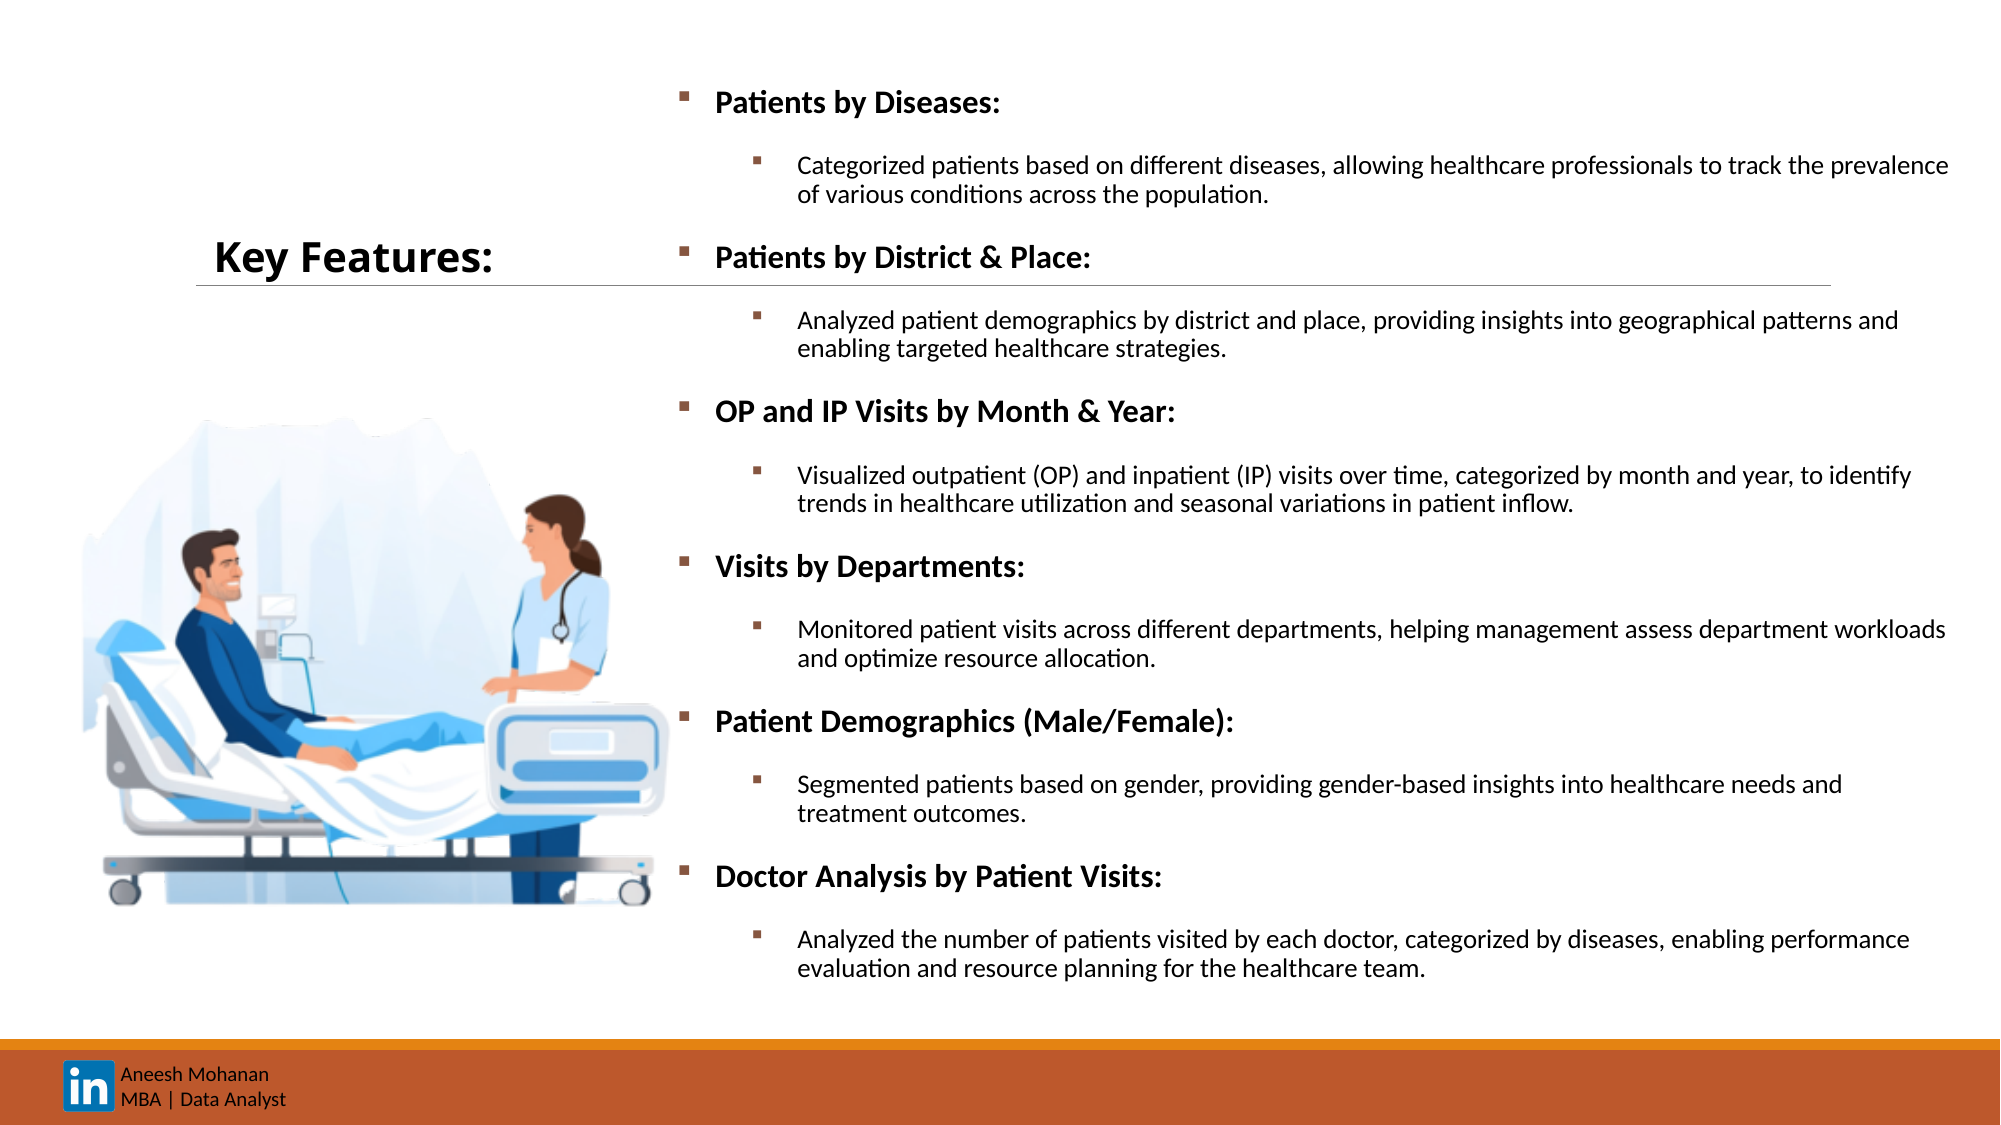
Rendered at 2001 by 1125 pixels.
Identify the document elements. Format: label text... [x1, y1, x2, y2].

text_box Key Features: [169, 242, 575, 289]
picture [63, 1060, 116, 1113]
picture [52, 354, 703, 1005]
text_box Patients by Diseases: Categorized patients based on different diseases, allowing healthcare professionals to track the prevalence of various conditions across the population. Patients by District & Place: Analyzed patient demographics by district and place, providing insights into geographical patterns and enabling targeted healthcare strategies. OP and IP Visits by Month & Year: Visualized outpatient (OP) and inpatient (IP) visits over time, categorized by month and year, to identify trends in healthcare utilization and seasonal variations in patient inflow. Visits by Departments: Monitored patient visits across different departments, helping management assess department workloads and optimize resource allocation. Patient Demographics (Male/Female): Segmented patients based on gender, providing gender-based insights into healthcare needs and treatment outcomes. Doctor Analysis by Patient Visits: Analyzed the number of patients visited by each doctor, categorized by diseases, enabling performance evaluation and resource planning for the healthcare team. [676, 77, 1987, 991]
text_box Aneesh Mohanan MBA | Data Analyst [105, 1053, 302, 1118]
